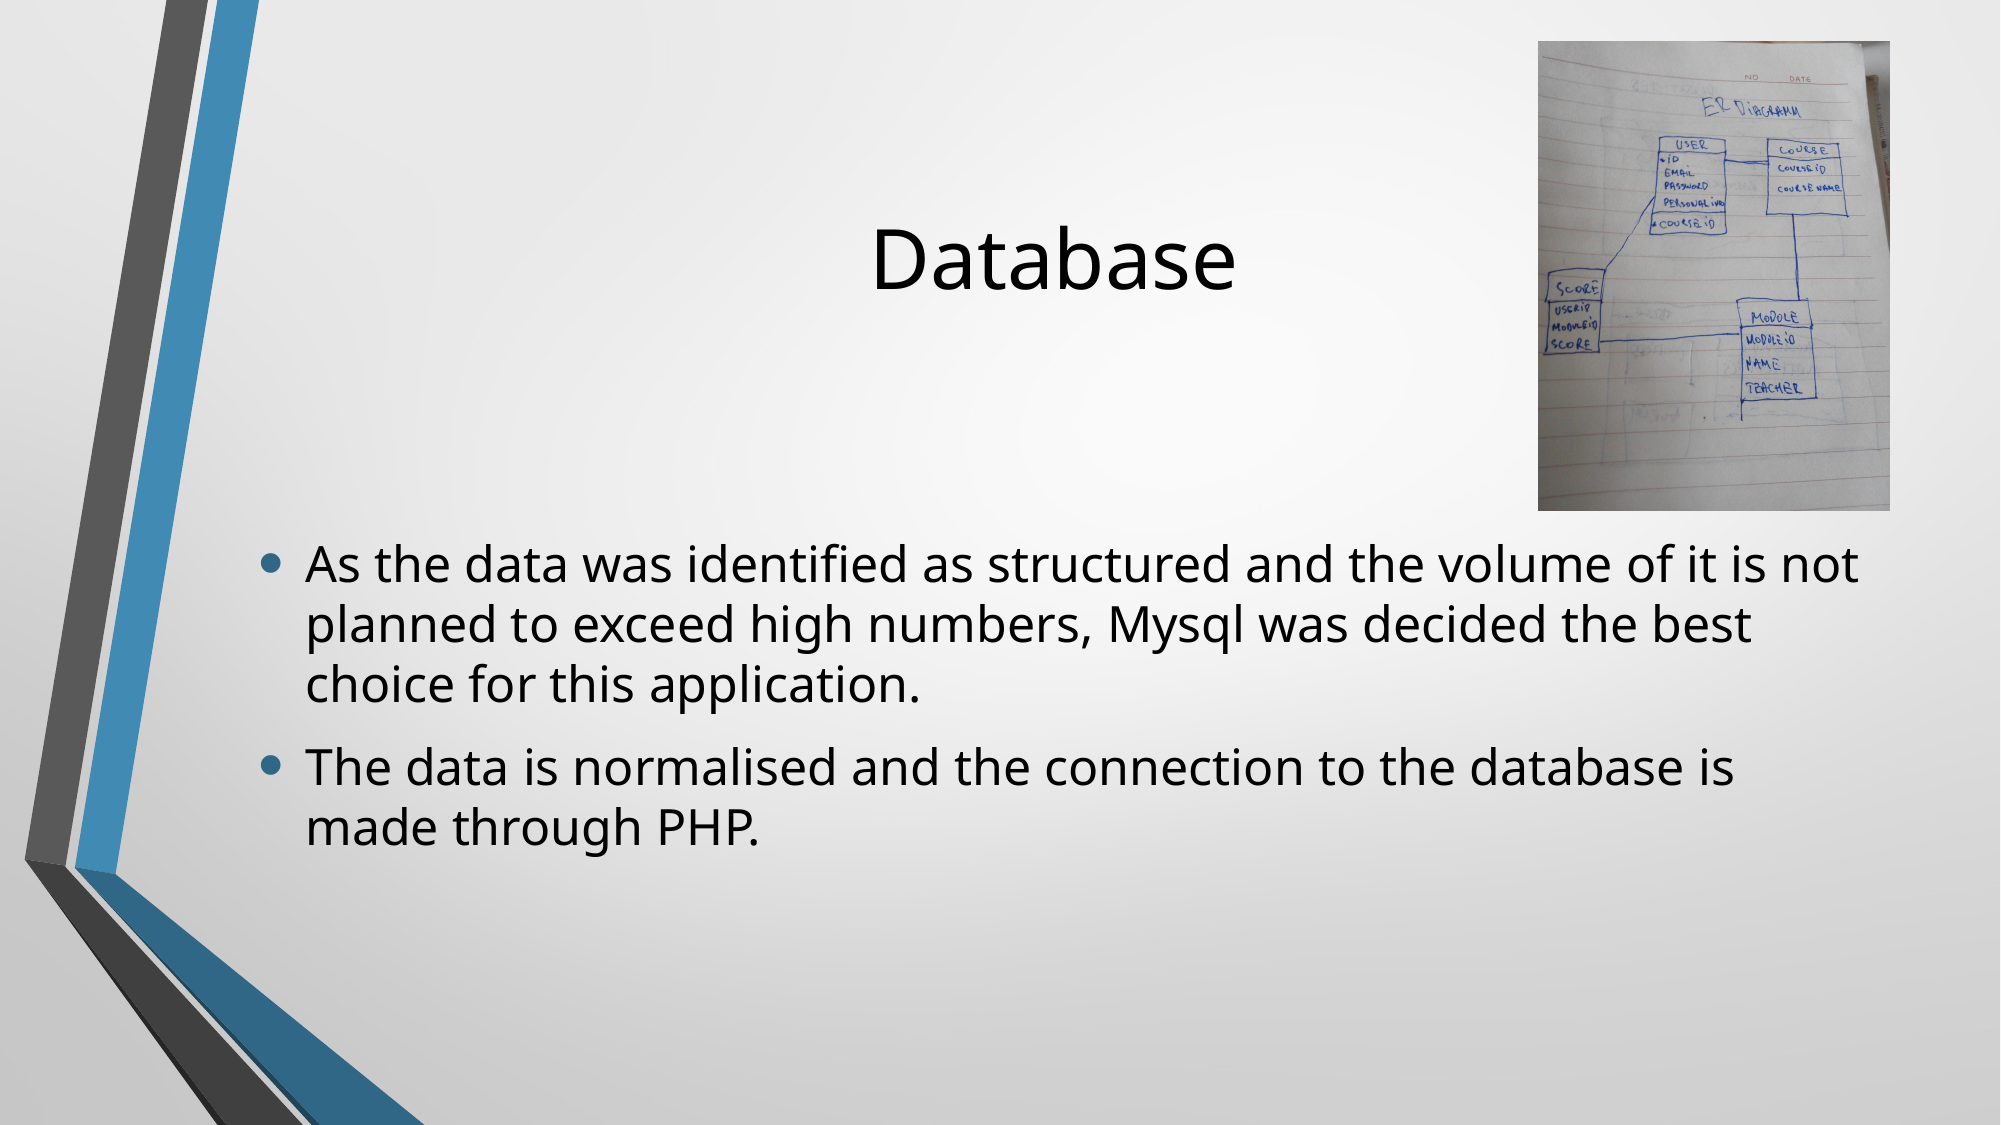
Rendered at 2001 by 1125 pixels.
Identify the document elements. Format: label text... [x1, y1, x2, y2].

list As the data was identified as structured and the volume of it is not planned to exceed high numbers, Mysql was decided the best choice for this application. The data is normalised and the connection to the database is made through PHP. [243, 437, 1887, 950]
picture [1537, 41, 1891, 511]
title Database [243, 112, 1537, 400]
